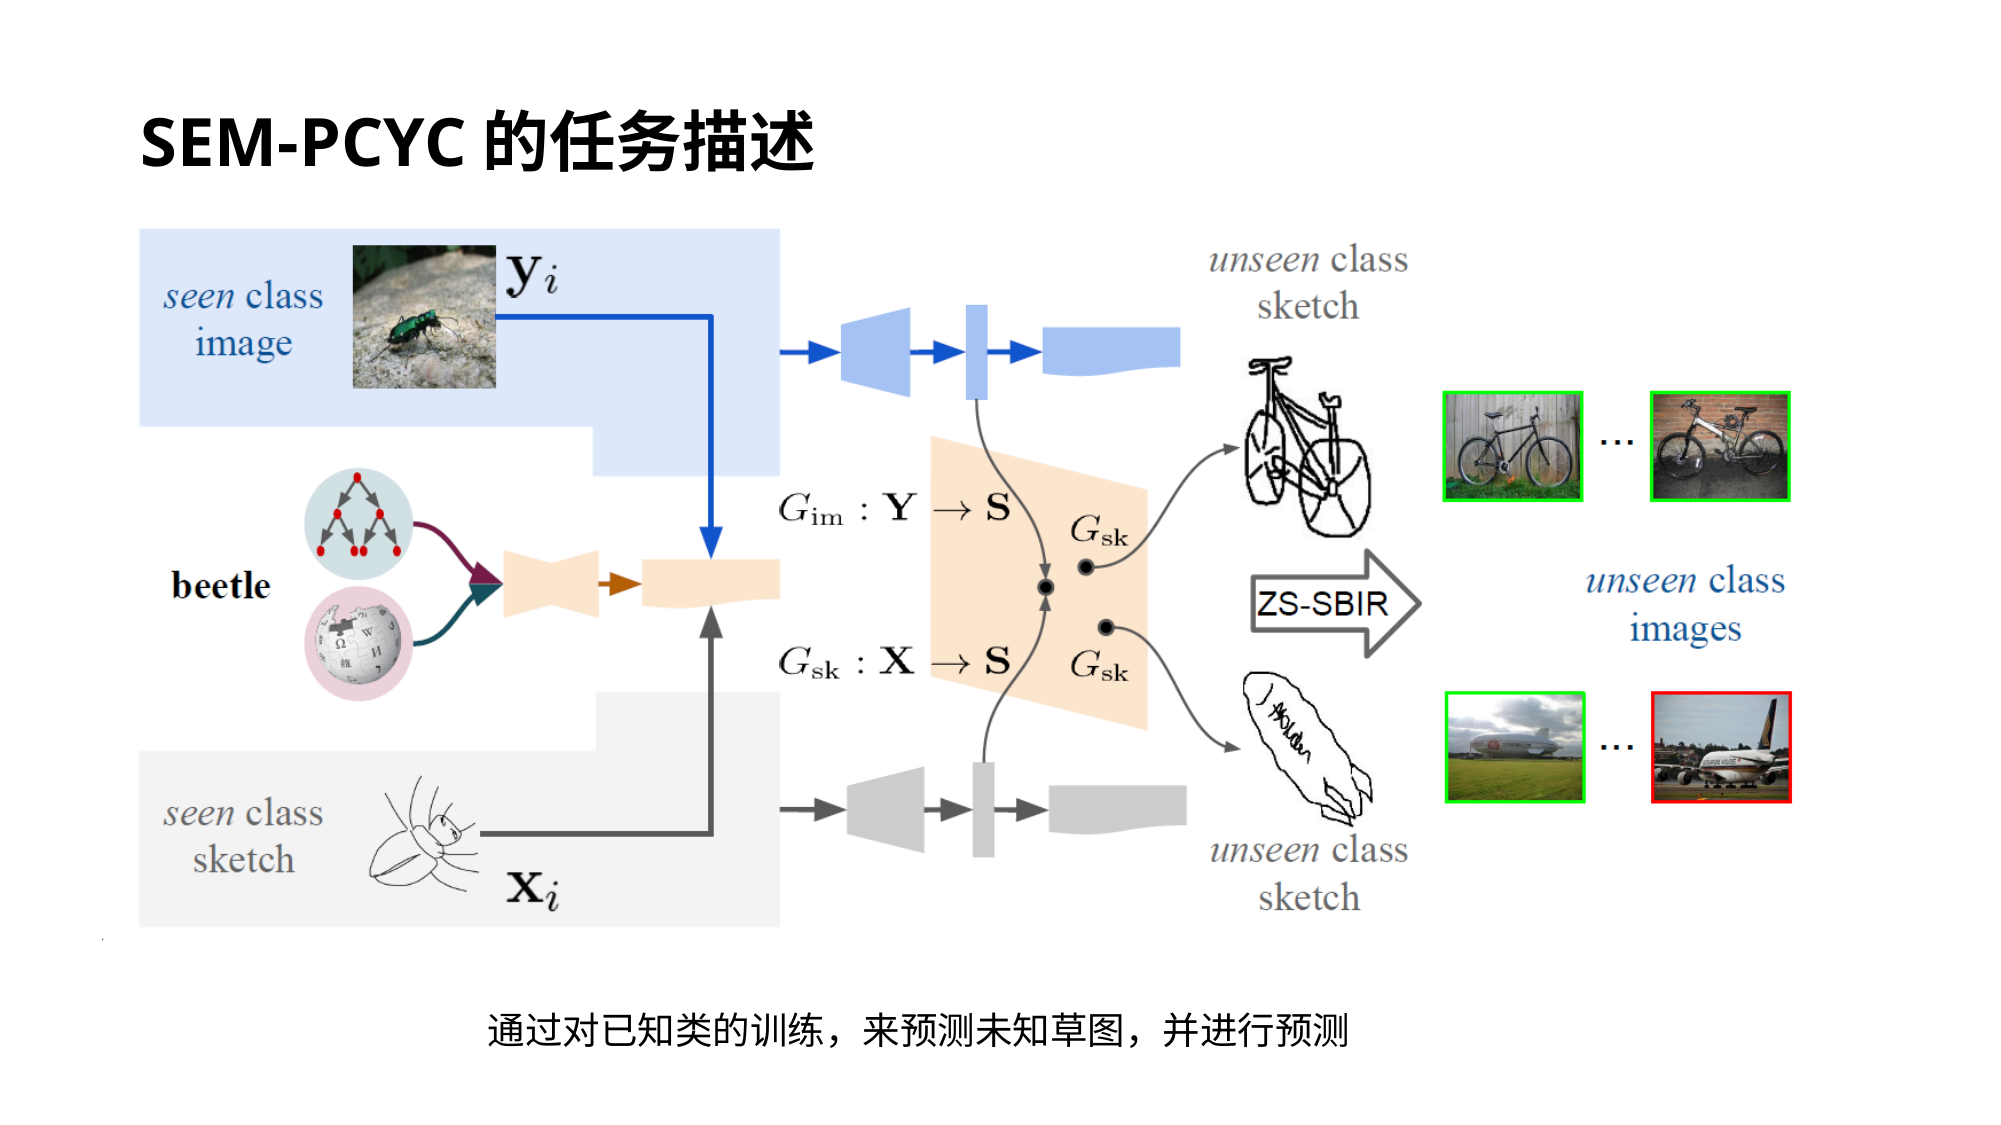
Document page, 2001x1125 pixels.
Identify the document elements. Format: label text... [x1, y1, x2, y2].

picture [101, 195, 1824, 940]
text_box SEM-PCYC的任务描述 [125, 101, 781, 192]
text_box 通过对已知类的训练，来预测未知草图，并进行预测 [472, 999, 1366, 1060]
